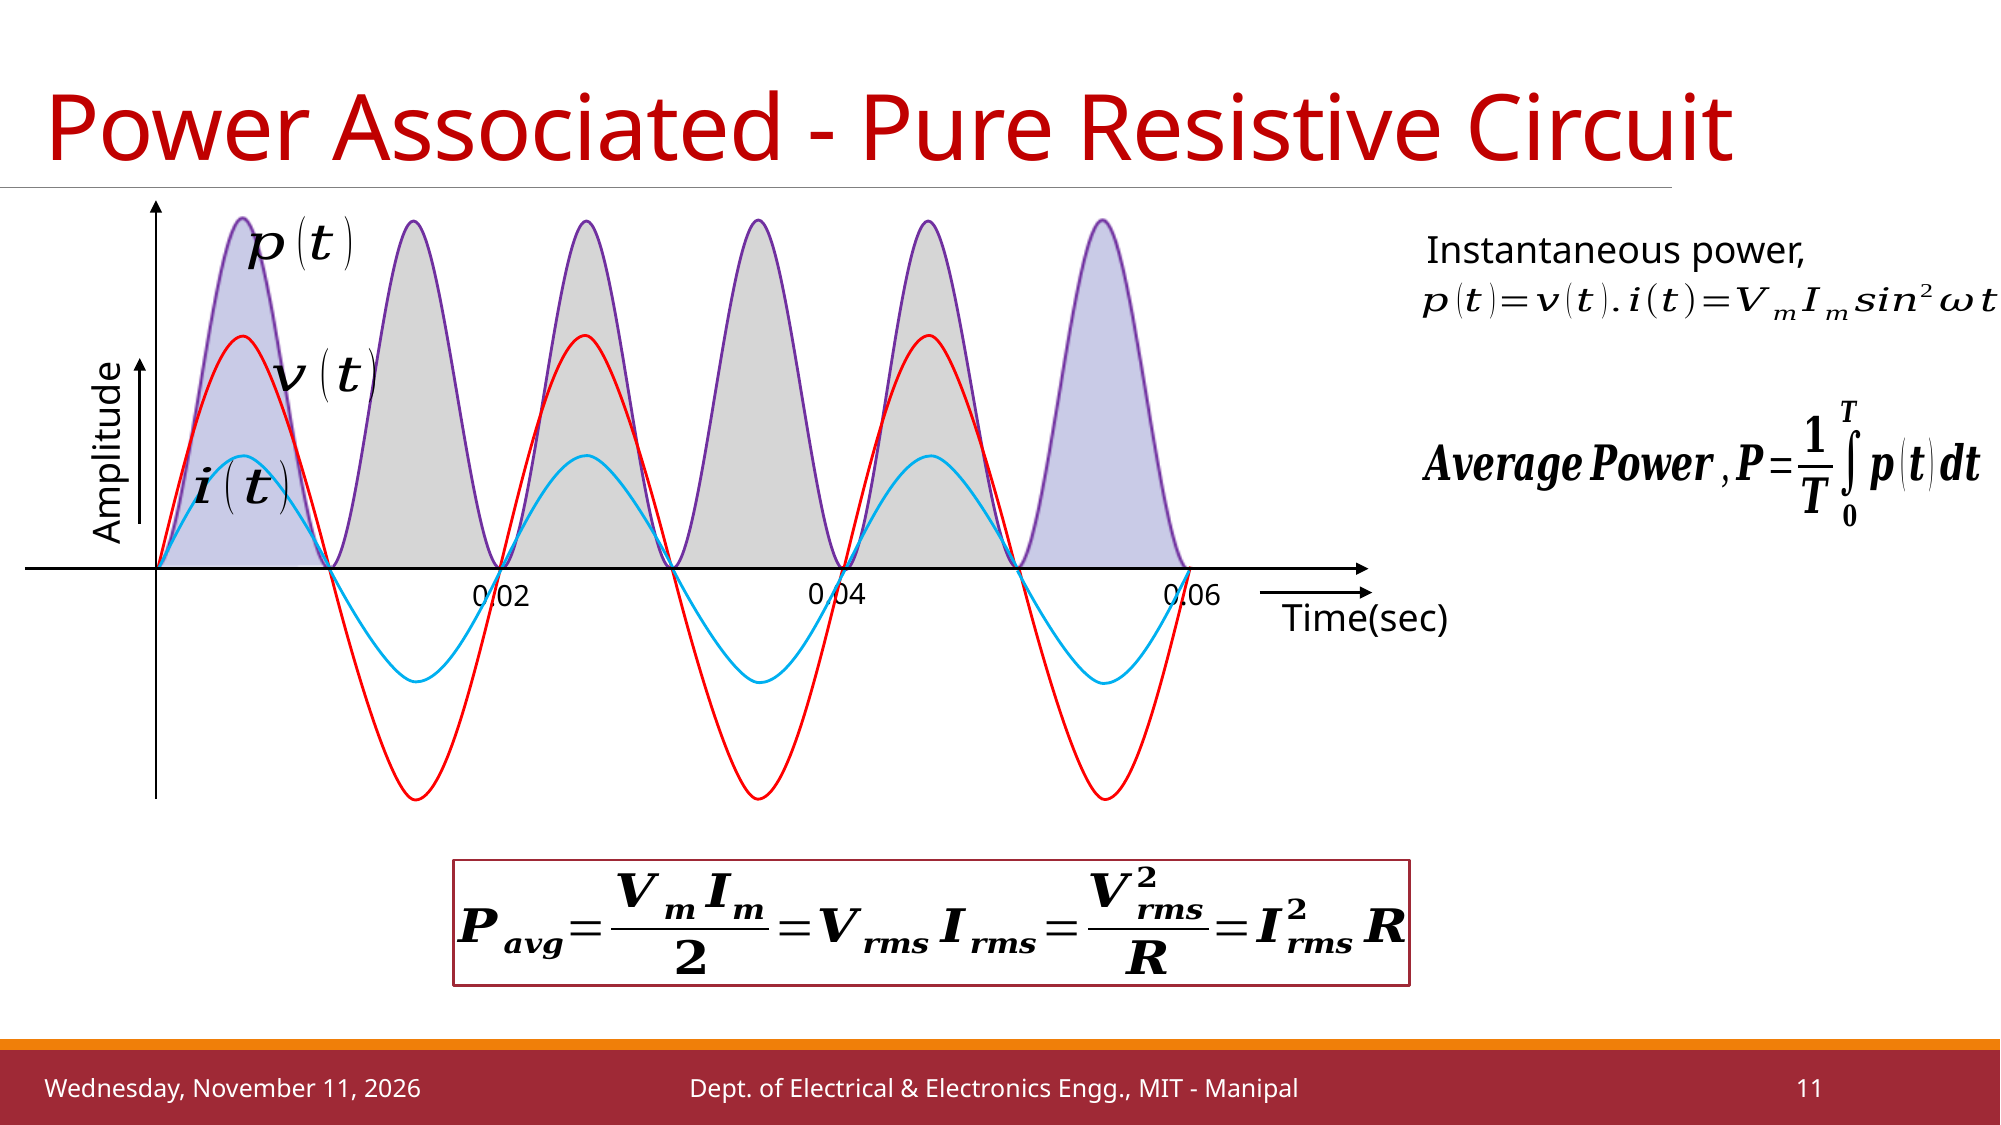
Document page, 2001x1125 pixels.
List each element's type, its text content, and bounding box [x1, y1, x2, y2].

slide_number 11 [1624, 1059, 1840, 1120]
footer Dept. of Electrical & Electronics Engg., MIT - Manipal [539, 1059, 1451, 1120]
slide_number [29, 1059, 500, 1120]
text_box Instantaneous power, [1467, 218, 1822, 279]
title Power Associated - Pure Resistive Circuit [29, 0, 1963, 187]
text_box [24, 199, 1457, 800]
